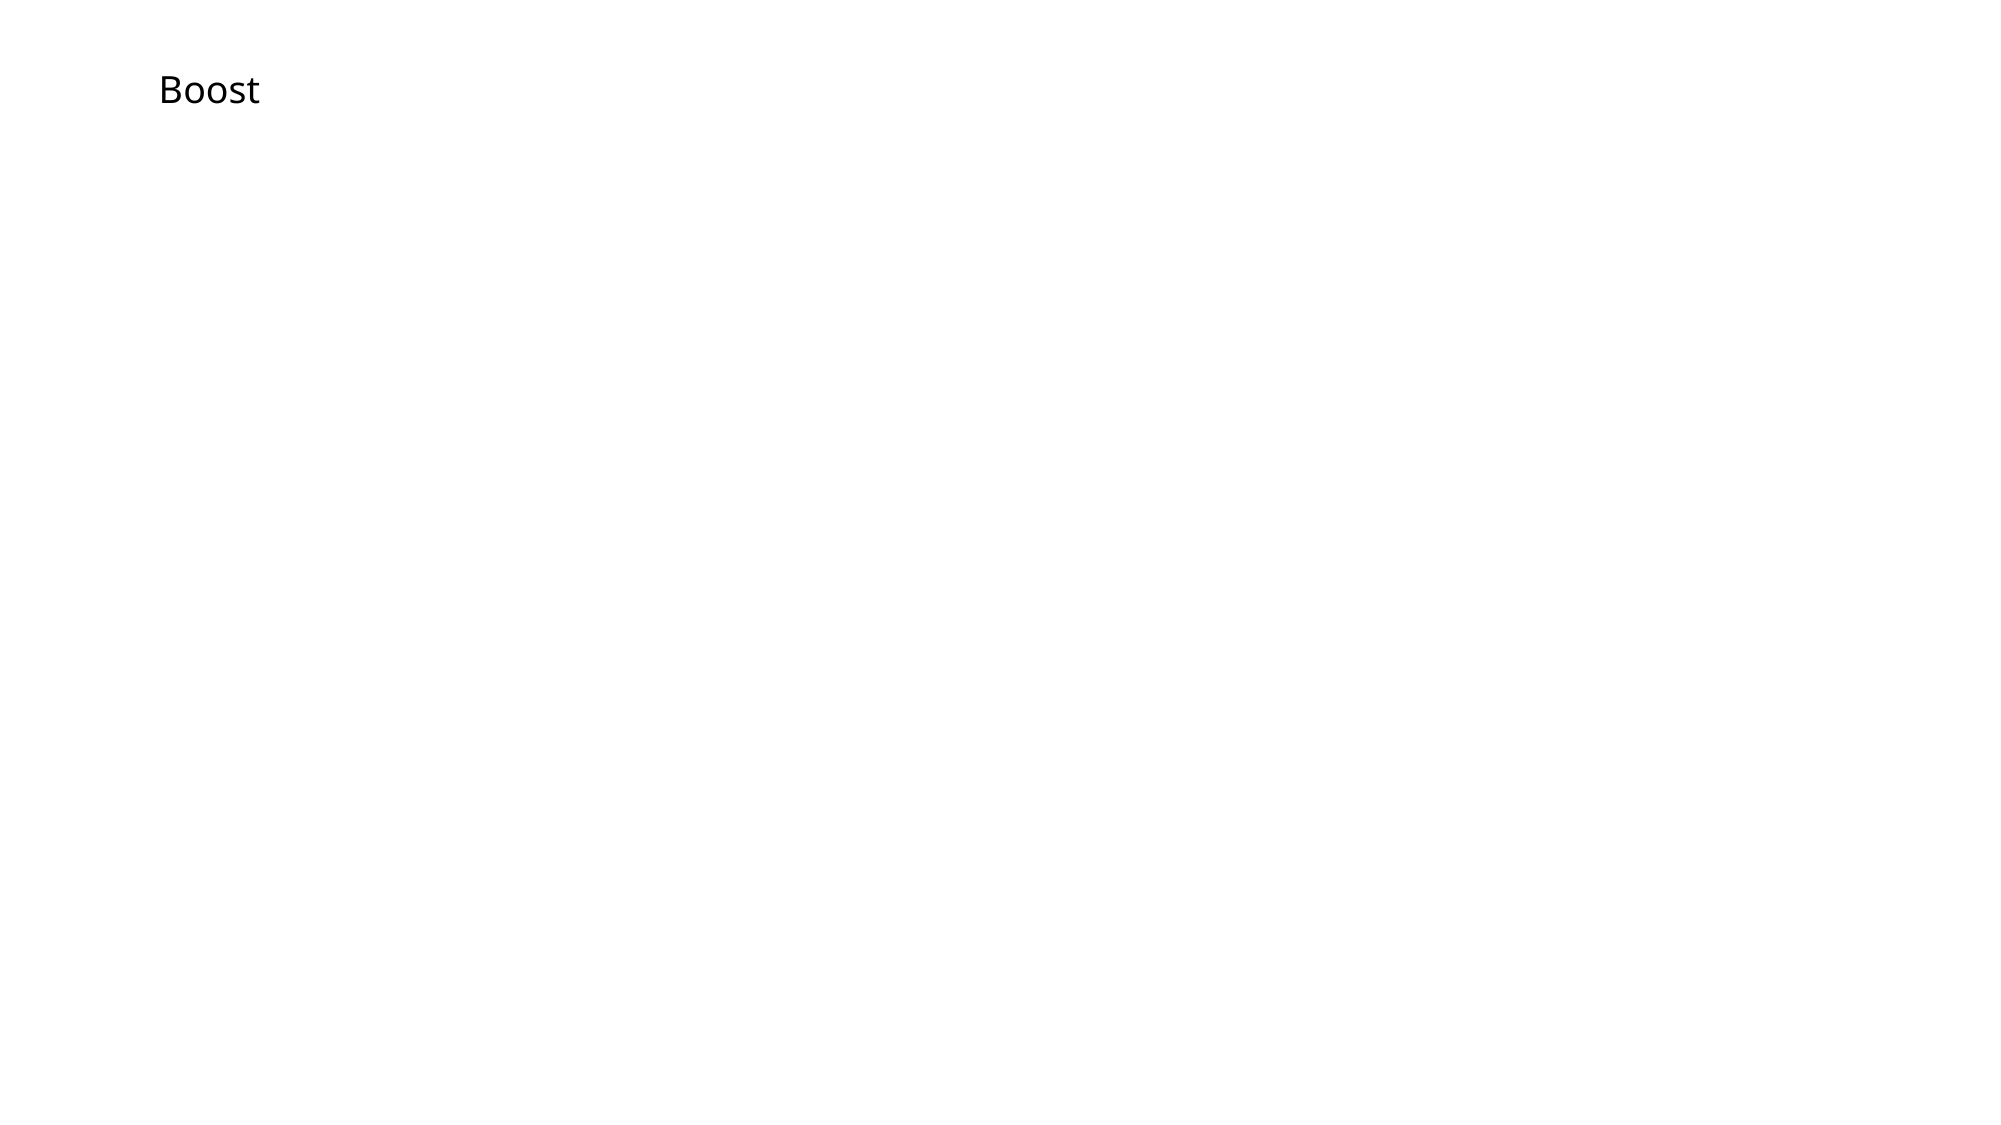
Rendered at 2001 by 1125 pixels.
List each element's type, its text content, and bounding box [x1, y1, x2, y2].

text_box Boost [144, 59, 1603, 119]
